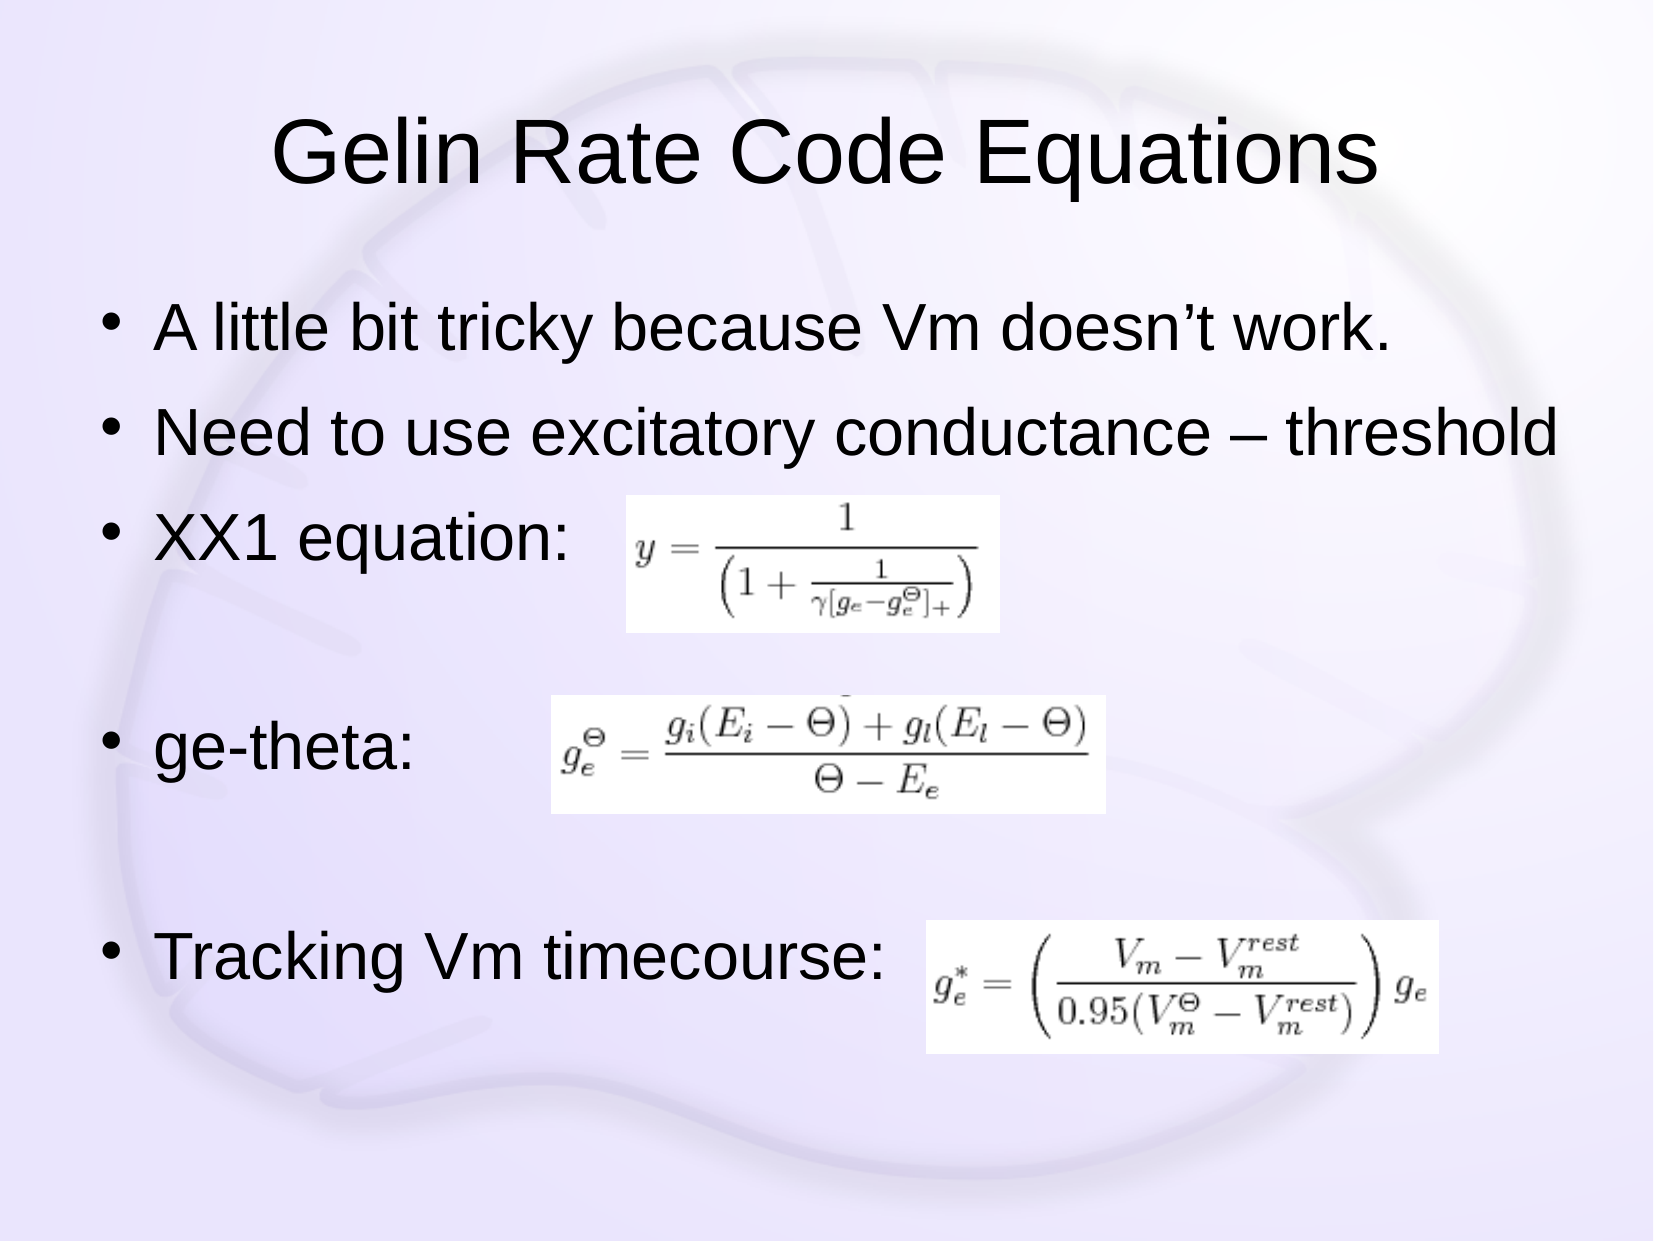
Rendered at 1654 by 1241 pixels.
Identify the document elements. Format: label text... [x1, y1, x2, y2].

list A little bit tricky because Vm doesn’t work. Need to use excitatory conductance – threshold XX1 equation: ge-theta: Tracking Vm timecourse: [82, 290, 1571, 1110]
title Gelin Rate Code Equations [82, 49, 1571, 257]
picture [0, 0, 1654, 1241]
